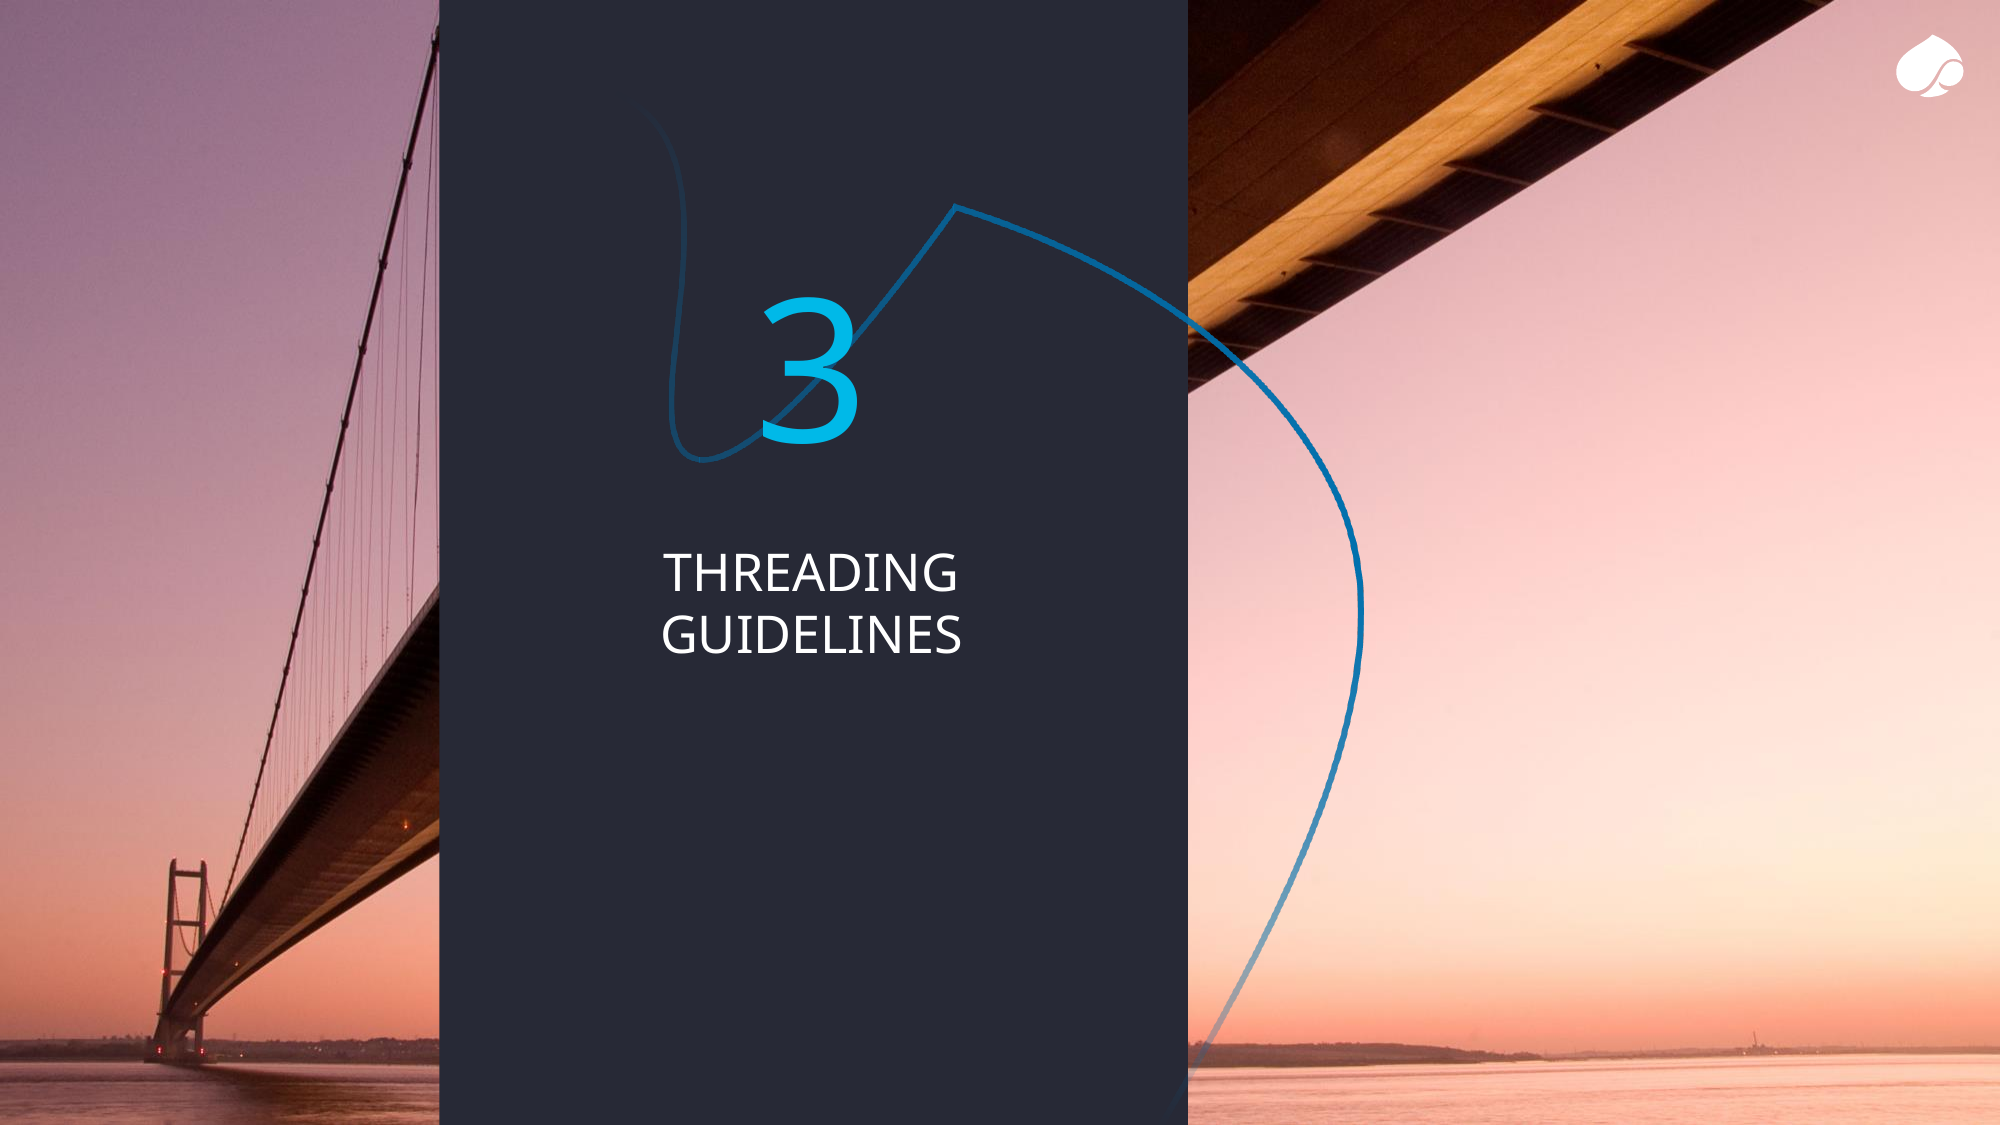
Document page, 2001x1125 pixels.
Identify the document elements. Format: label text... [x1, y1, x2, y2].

picture [605, 0, 2000, 1125]
picture [0, 0, 439, 1125]
title Threading guidelines [512, 539, 1111, 733]
list 3 [512, 262, 1111, 482]
